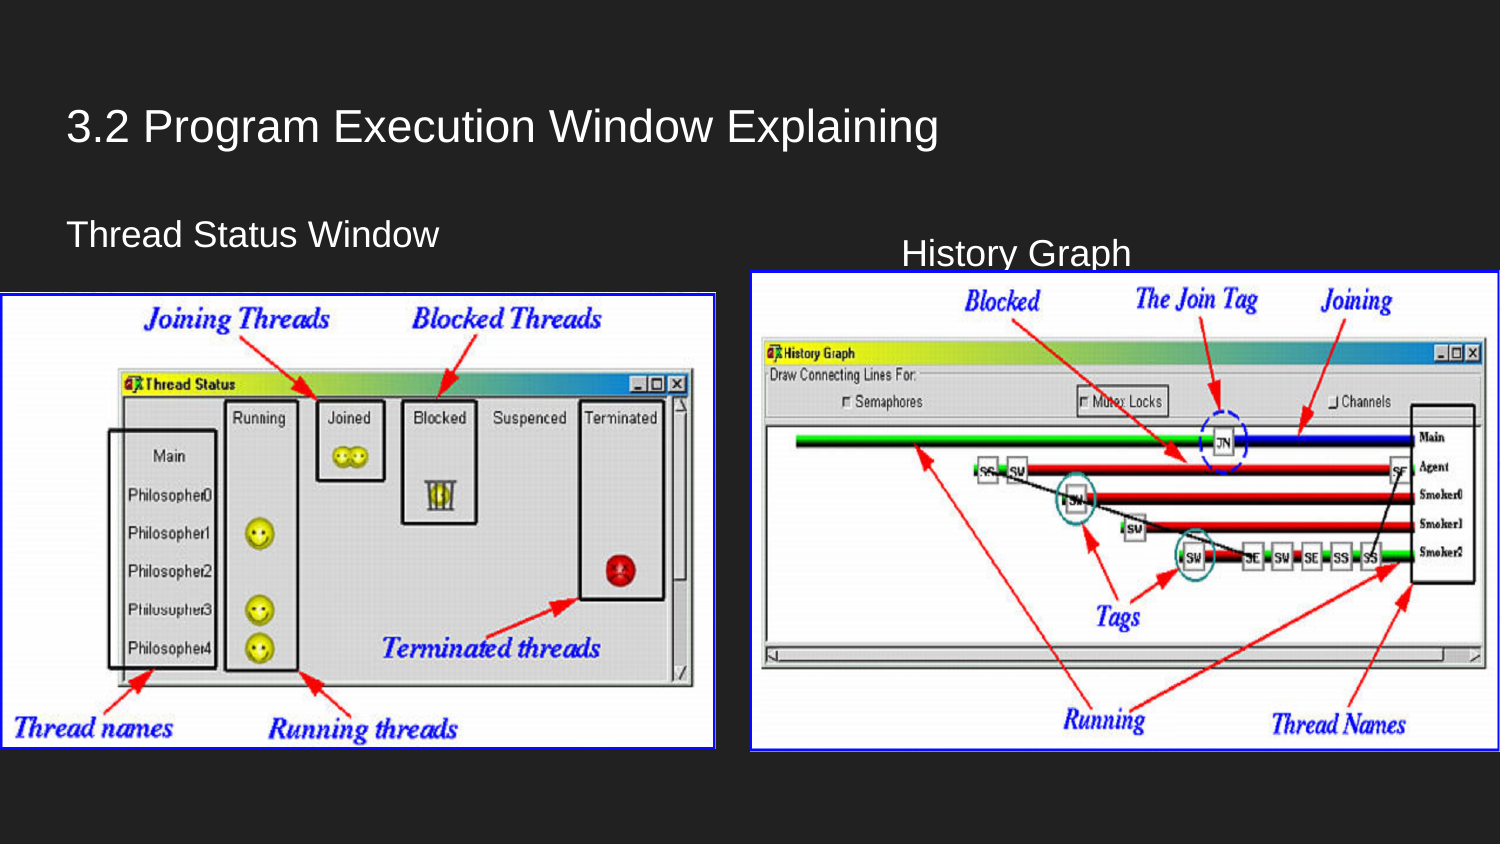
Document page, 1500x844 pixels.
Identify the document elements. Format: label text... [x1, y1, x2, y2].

picture [749, 270, 1500, 752]
list Thread Status Window [51, 189, 473, 271]
text_box History Graph [886, 191, 1406, 268]
picture [0, 292, 716, 749]
title 3.2 Program Execution Window Explaining [51, 72, 1449, 167]
